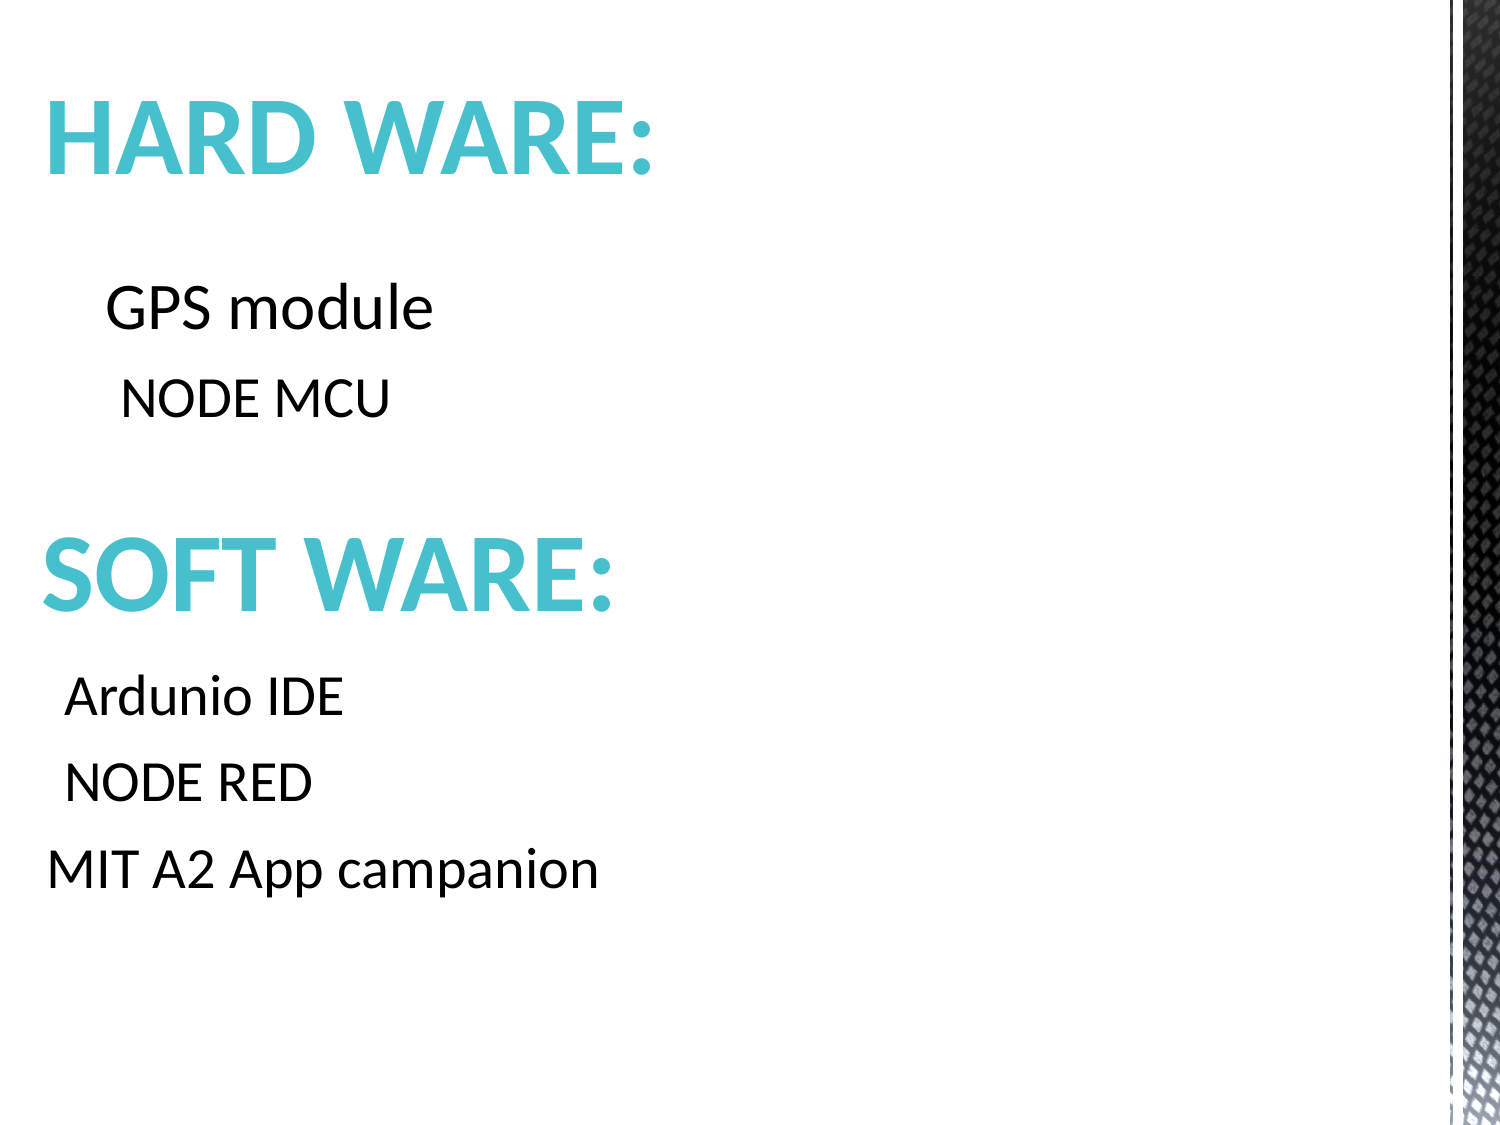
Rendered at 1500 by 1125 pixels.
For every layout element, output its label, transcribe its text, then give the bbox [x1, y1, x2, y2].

text_box SOFT WARE: [26, 491, 633, 642]
text_box NODE RED [49, 735, 329, 821]
text_box NODE MCU [105, 351, 407, 437]
text_box GPS module [90, 255, 450, 350]
text_box HARD WARE: [29, 54, 674, 205]
text_box MIT A2 App campanion [32, 822, 615, 908]
picture [1447, 0, 1500, 1125]
text_box Ardunio IDE [49, 649, 361, 735]
